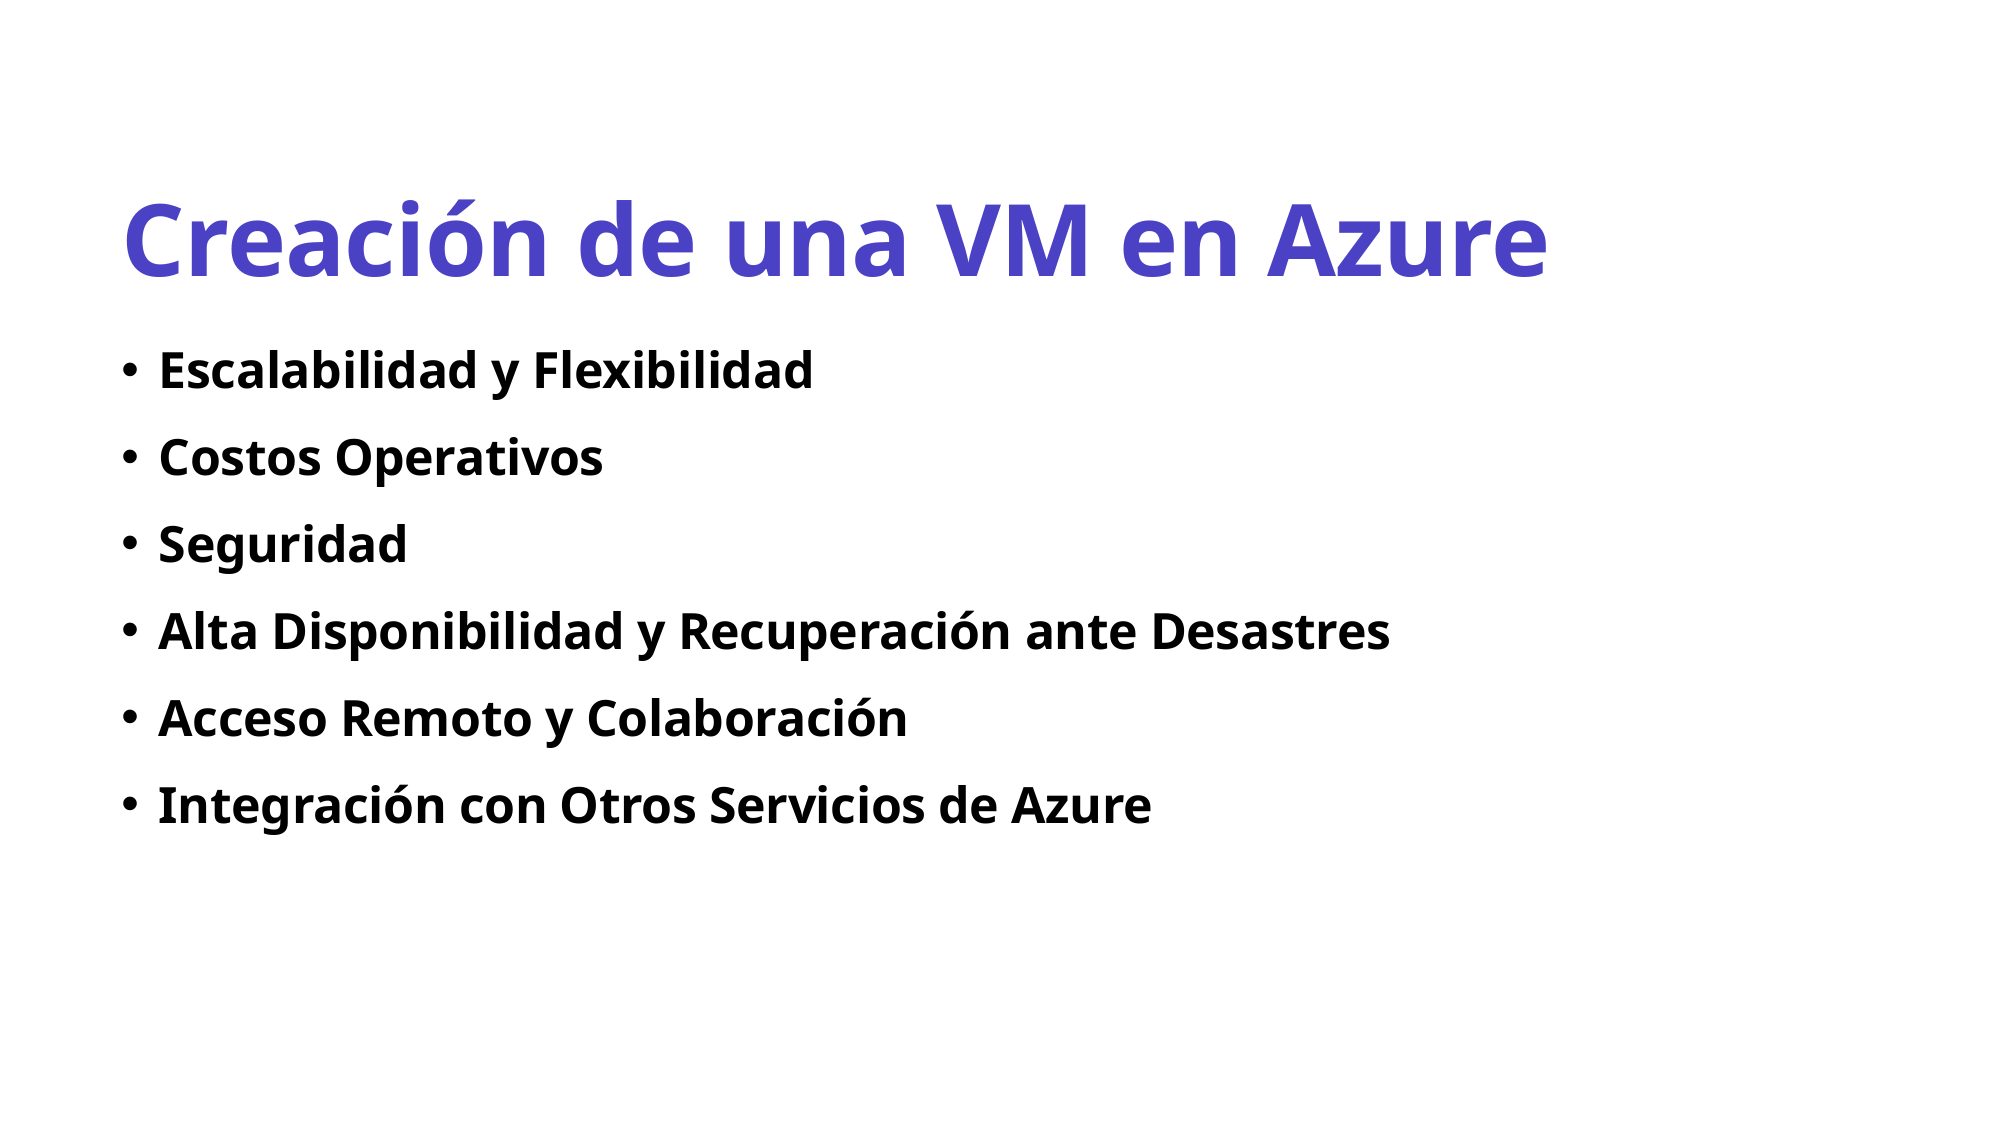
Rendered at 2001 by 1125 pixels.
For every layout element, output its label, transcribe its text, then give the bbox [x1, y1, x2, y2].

title Creación de una VM en Azure [106, 59, 1838, 306]
list Escalabilidad y Flexibilidad Costos Operativos Seguridad Alta Disponibilidad y Recuperación ante Desastres Acceso Remoto y Colaboración Integración con Otros Servicios de Azure [106, 325, 1838, 1014]
